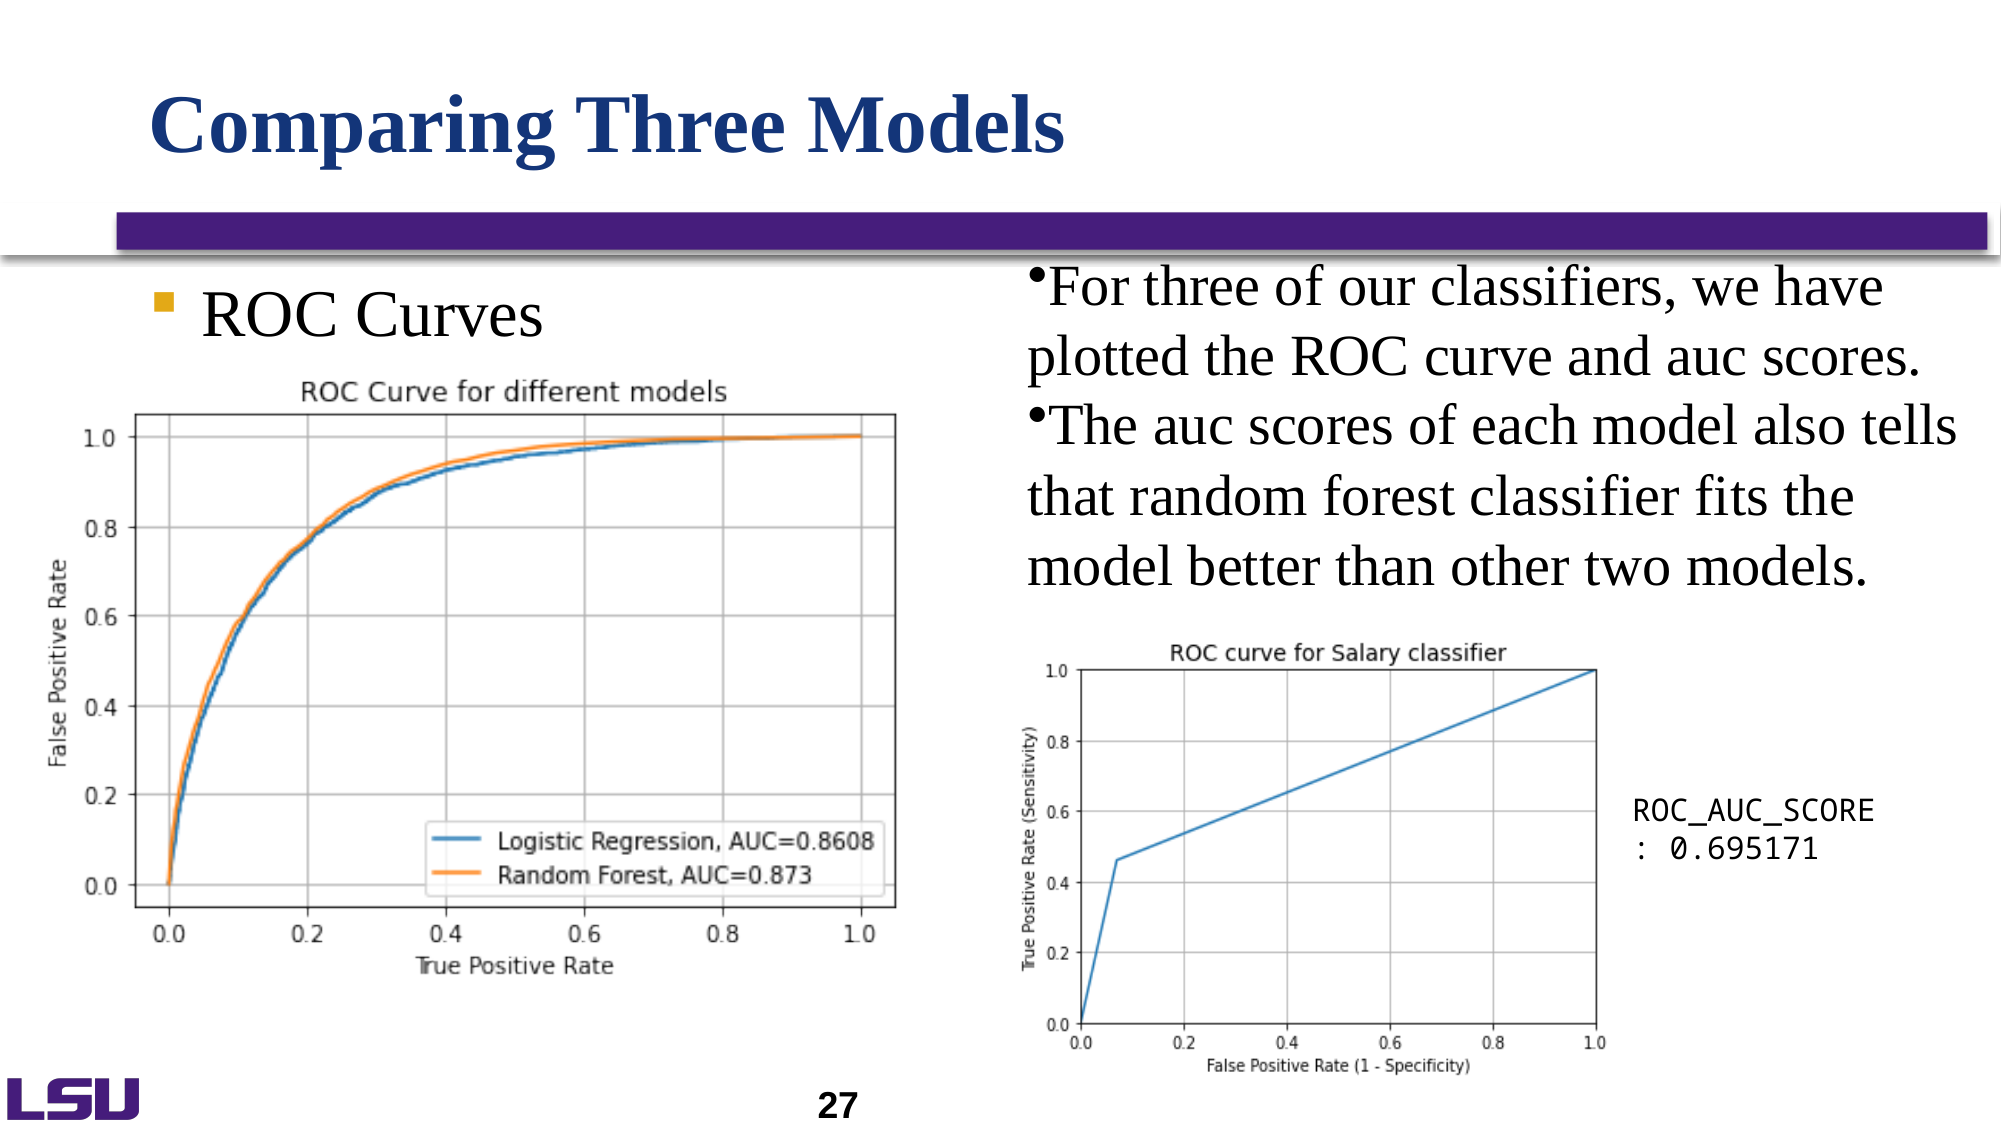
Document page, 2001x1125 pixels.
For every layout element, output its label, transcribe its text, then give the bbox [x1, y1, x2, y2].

text_box ROC_AUC_SCORE : 0.695171 [1624, 783, 1926, 874]
text_box For three of our classifiers, we have plotted the ROC curve and auc scores.​ The auc scores of each model also tells that random forest classifier fits the model better than other two models.​ [1012, 239, 2000, 605]
slide_number 27 [783, 1085, 894, 1123]
title Comparing Three Models [133, 37, 1918, 200]
list ROC Curves [133, 262, 1918, 1000]
picture [1012, 632, 1619, 1085]
picture [7, 1078, 139, 1120]
picture [35, 363, 911, 993]
